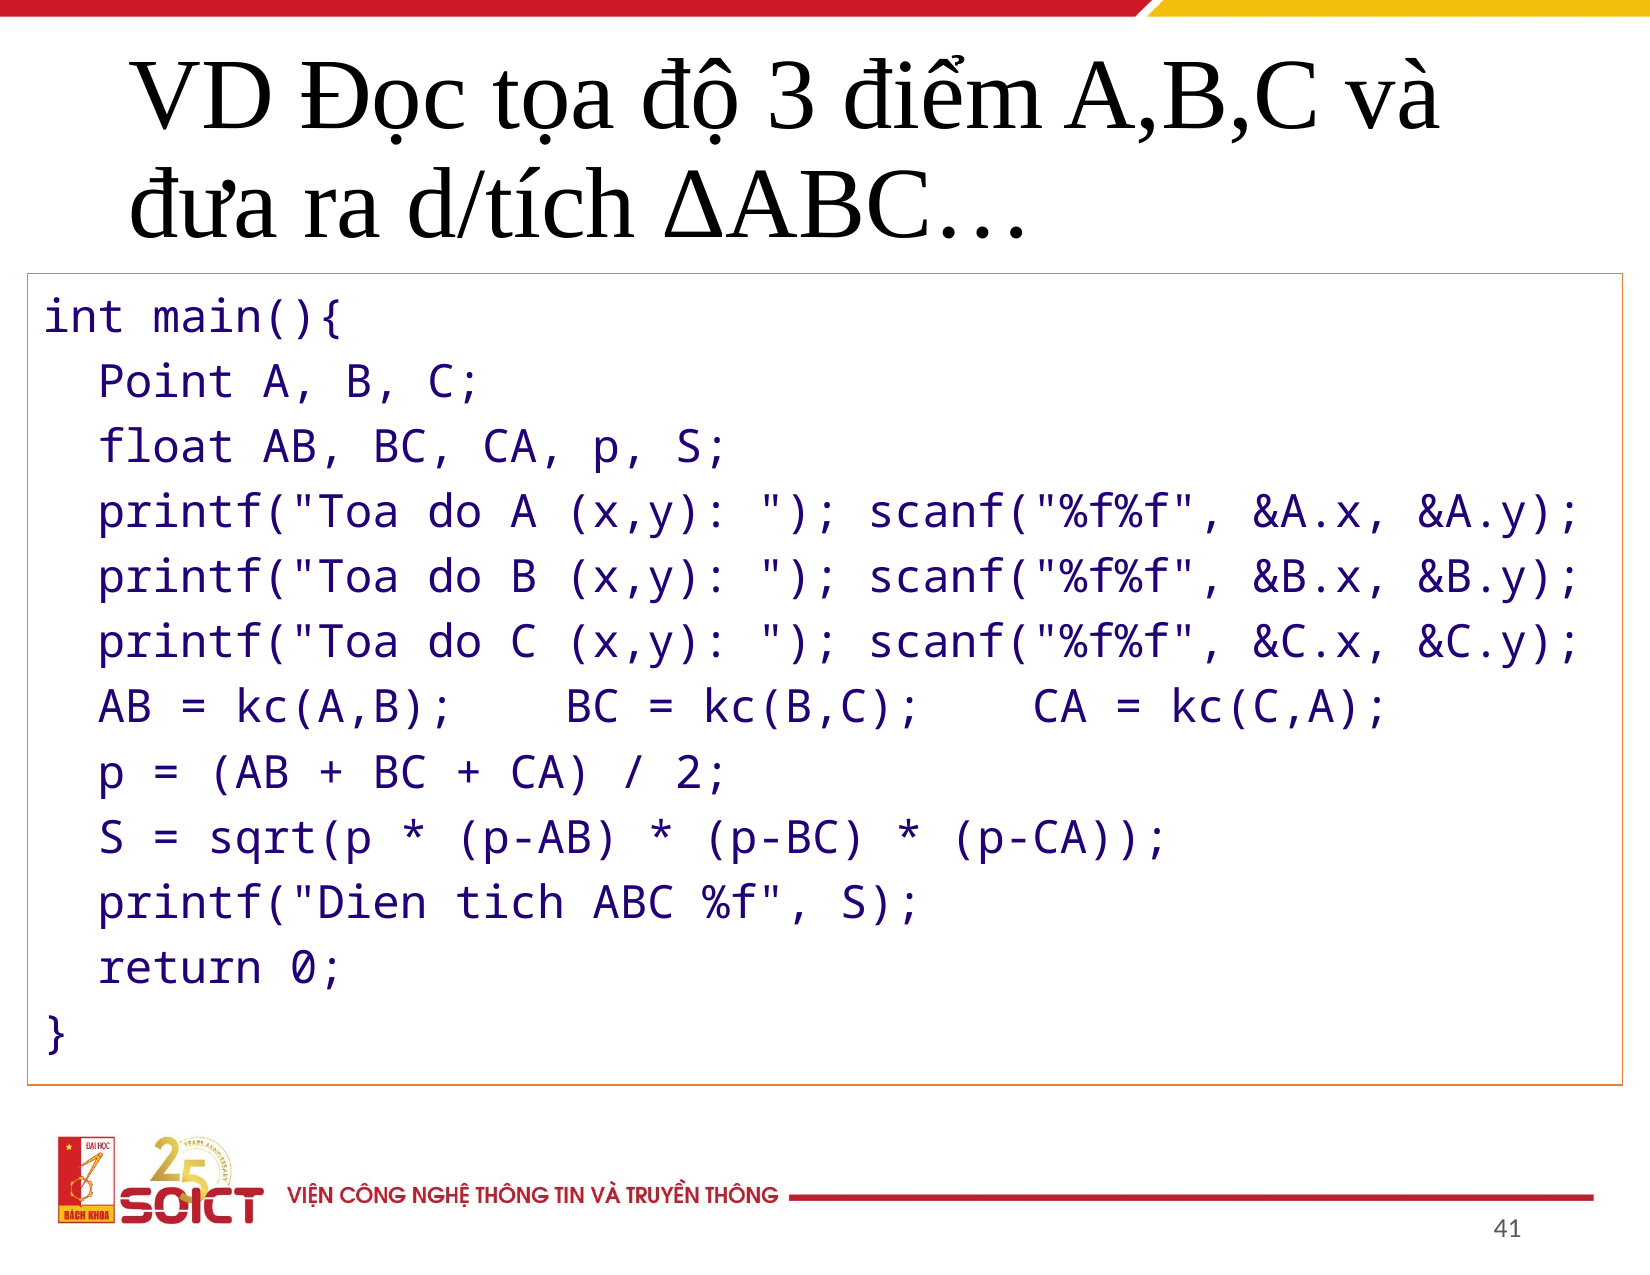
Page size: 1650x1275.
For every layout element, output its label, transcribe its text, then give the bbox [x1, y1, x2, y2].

title VD Đọc tọa độ 3 điểm A,B,C và đưa ra d/tích ΔABC… [113, 27, 1537, 273]
text_box int main(){ Point A, B, C; float AB, BC, CA, p, S; printf("Toa do A (x,y): "); scanf("%f%f", &A.x, &A.y); printf("Toa do B (x,y): "); scanf("%f%f", &B.x, &B.y); printf("Toa do C (x,y): "); scanf("%f%f", &C.x, &C.y); AB = kc(A,B); BC = kc(B,C); CA = kc(C,A); p = (AB + BC + CA) / 2; S = sqrt(p * (p-AB) * (p-BC) * (p-CA)); printf("Dien tich ABC %f", S); return 0; } [27, 273, 1623, 1085]
picture [0, 0, 1650, 1275]
slide_number ‹#› [1330, 1192, 1537, 1261]
